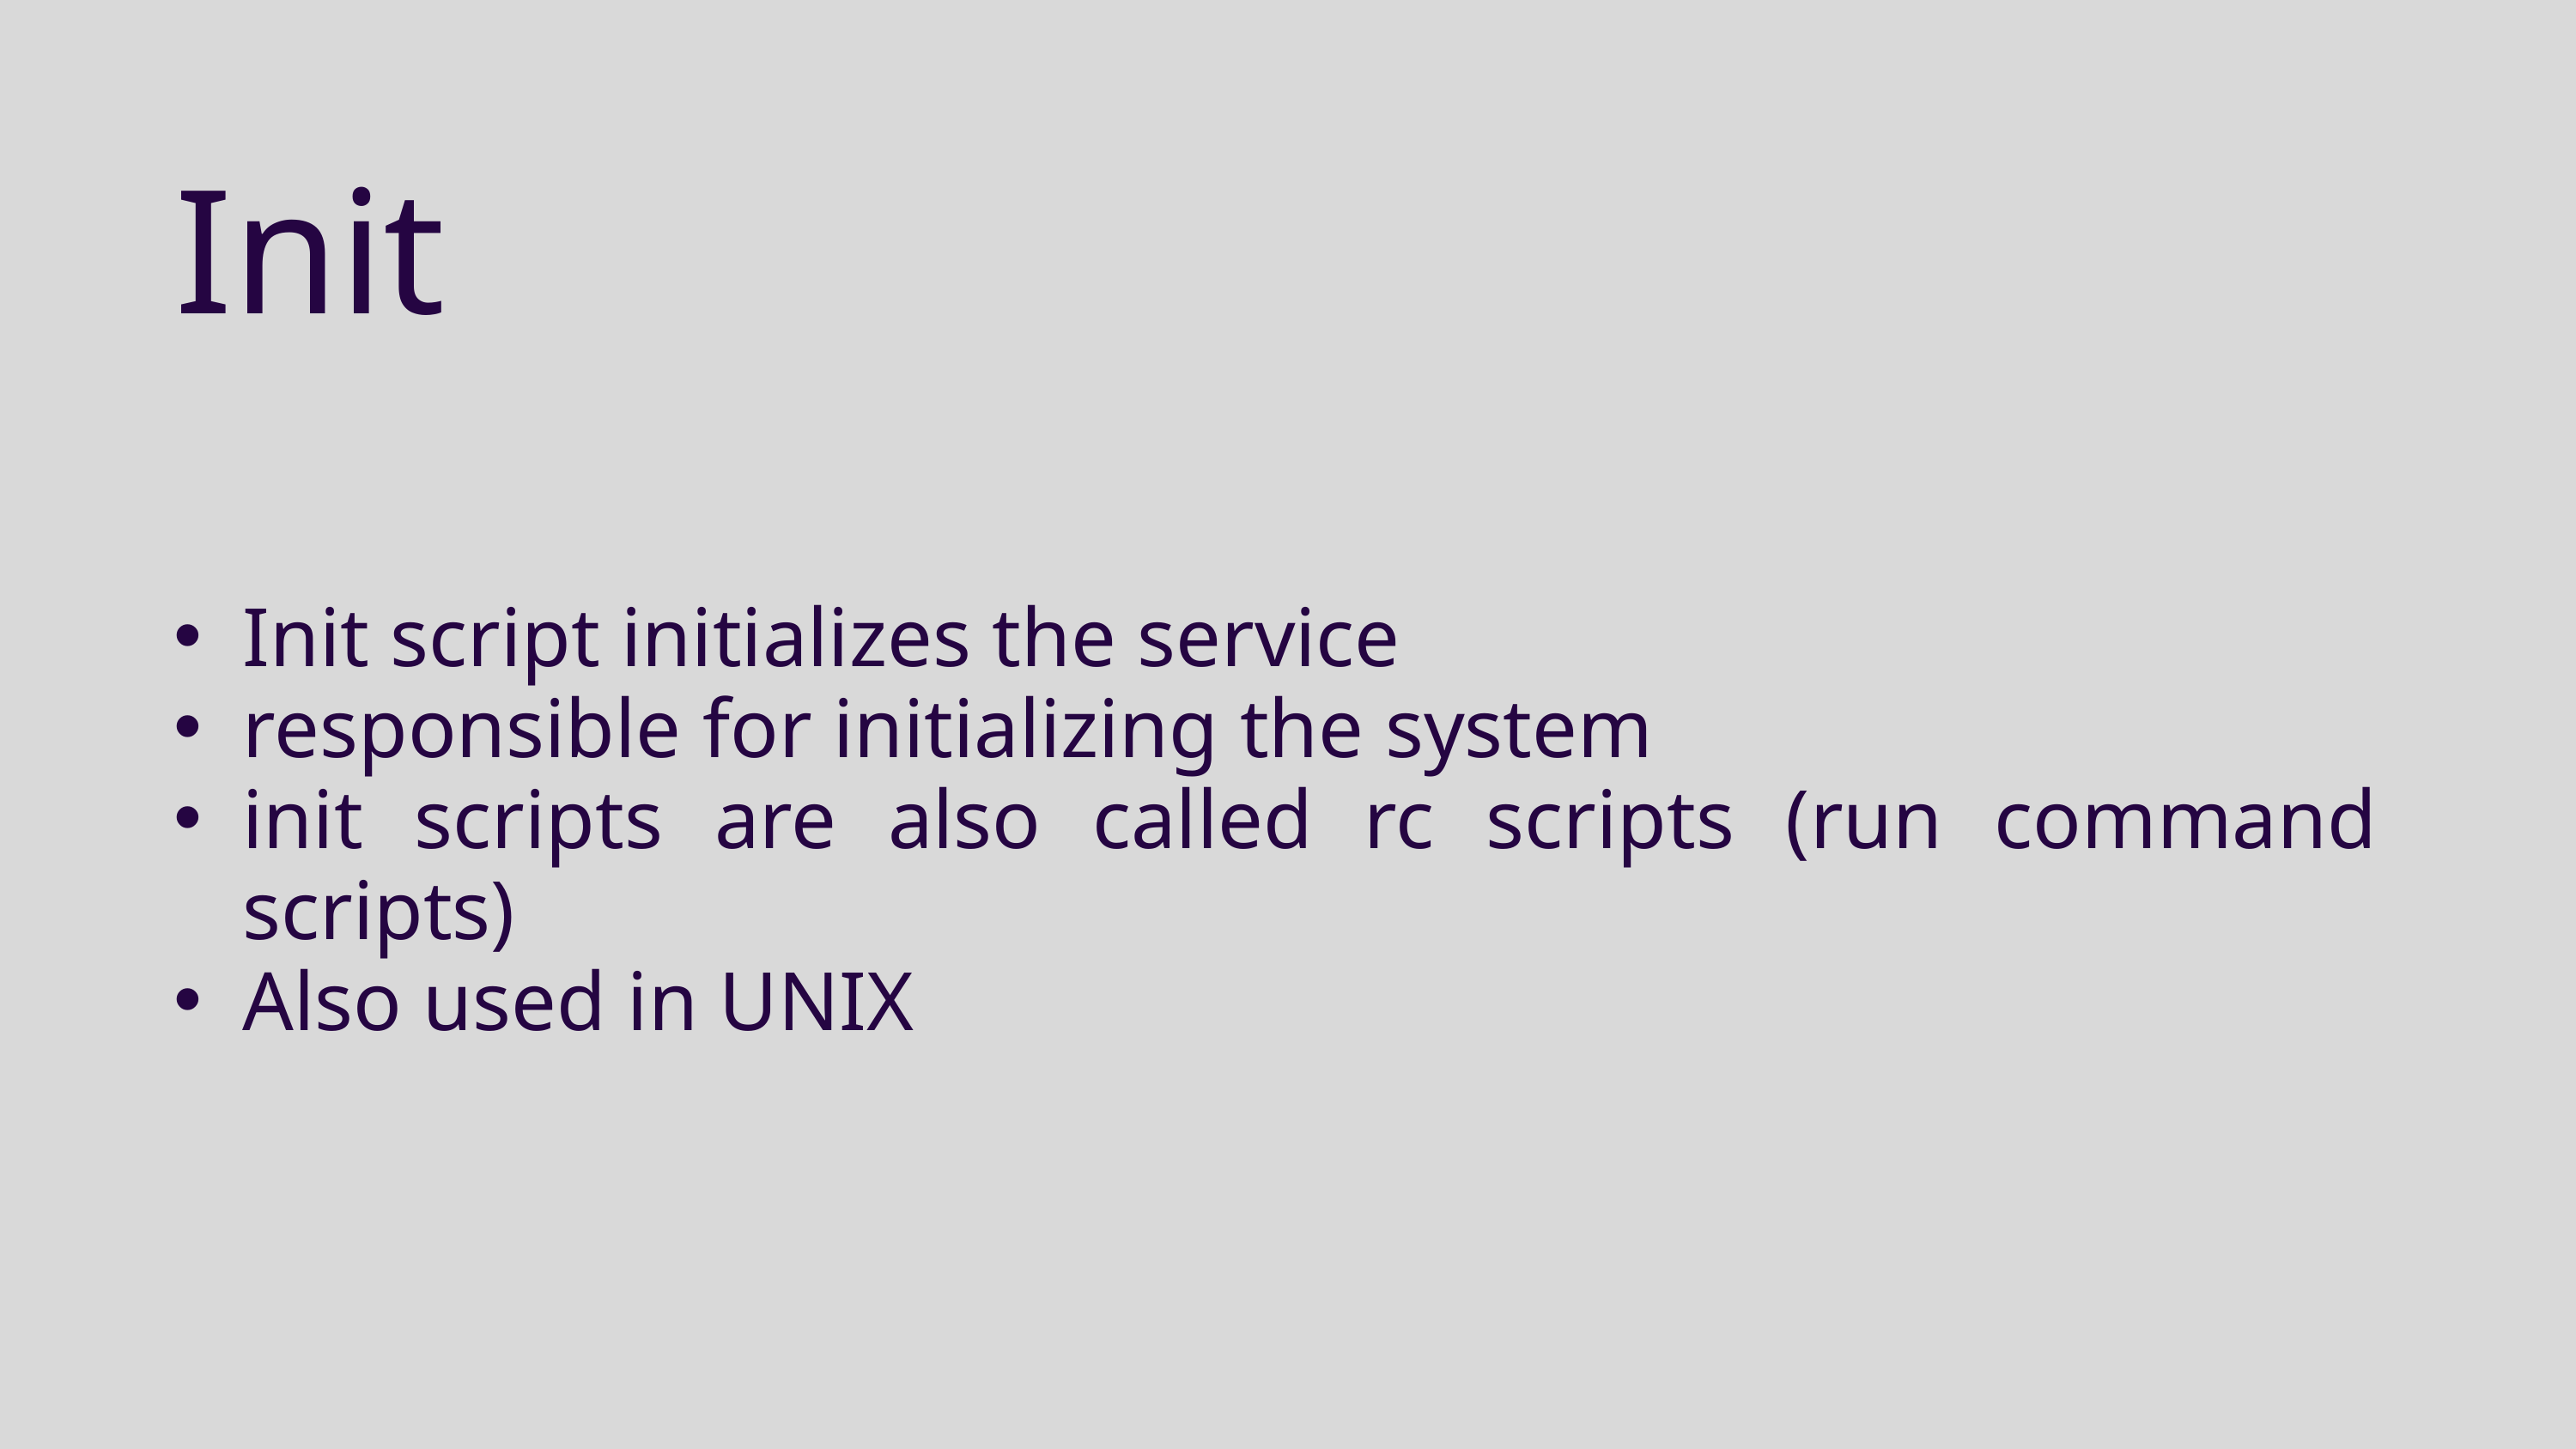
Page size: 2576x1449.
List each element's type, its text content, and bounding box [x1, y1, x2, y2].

text_box Init script initializes the service responsible for initializing the system init scripts are also called rc scripts (run command scripts) Also used in UNIX [106, 591, 2379, 1047]
text_box Init [175, 154, 1704, 349]
